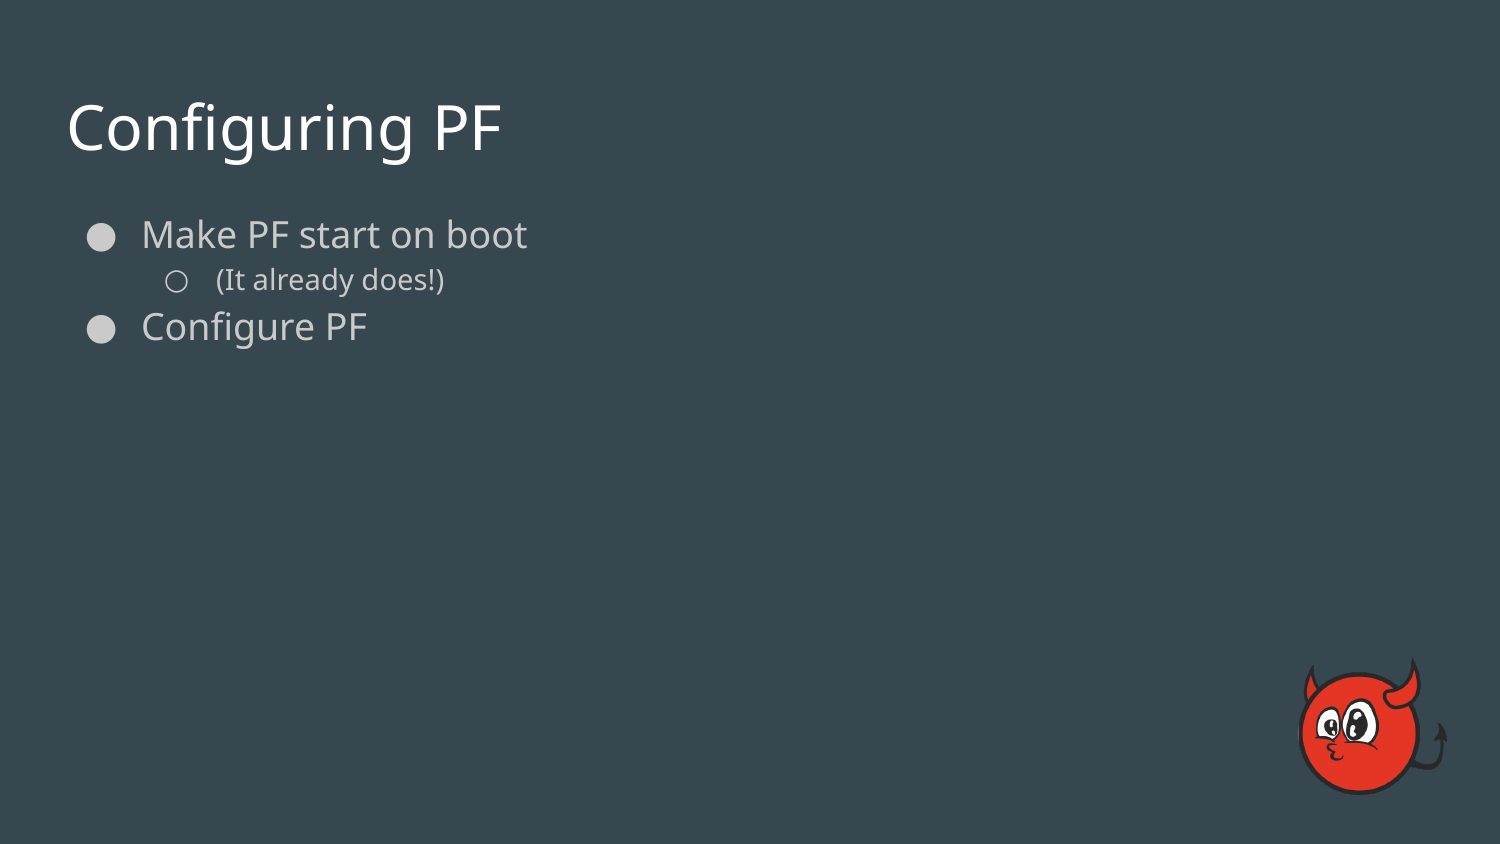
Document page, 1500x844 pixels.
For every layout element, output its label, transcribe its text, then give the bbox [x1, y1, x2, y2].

title Configuring PF [51, 72, 1449, 167]
list Make PF start on boot (It already does!) Configure PF [51, 189, 1449, 750]
picture [1295, 750, 1449, 805]
